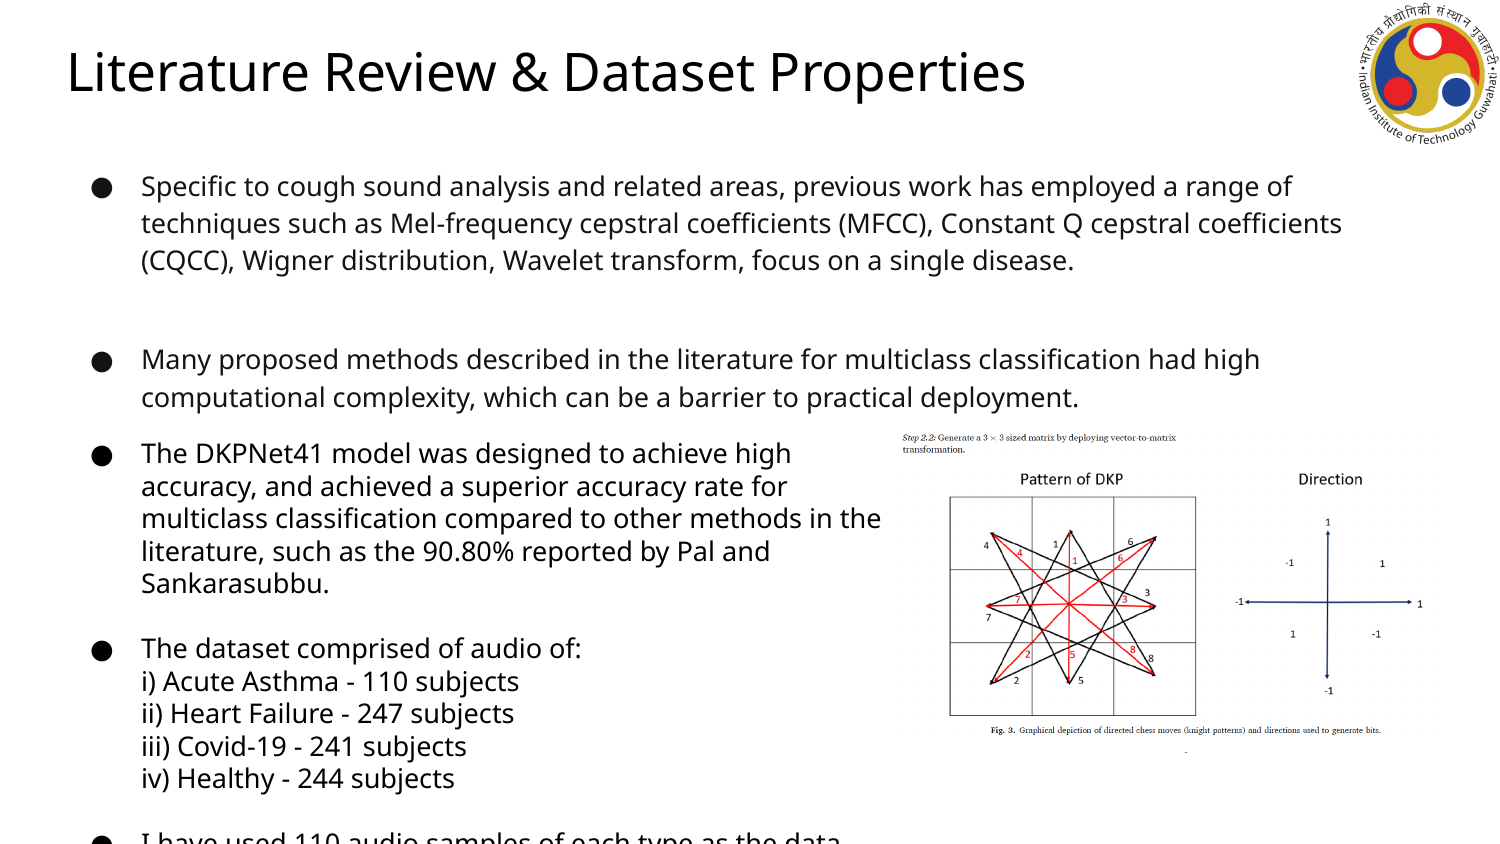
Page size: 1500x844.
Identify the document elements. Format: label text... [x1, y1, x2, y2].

picture [1353, 0, 1500, 149]
picture [885, 421, 1439, 753]
title Literature Review & Dataset Properties [51, 23, 1348, 104]
list Specific to cough sound analysis and related areas, previous work has employed a range of techniques such as Mel-frequency cepstral coefficients (MFCC), Constant Q cepstral coefficients (CQCC), Wigner distribution, Wavelet transform, focus on a single disease. Many proposed methods described in the literature for multiclass classification had high computational complexity, which can be a barrier to practical deployment. [51, 104, 1449, 844]
text_box The DKPNet41 model was designed to achieve high accuracy, and achieved a superior accuracy rate for multiclass classification compared to other methods in the literature, such as the 90.80% reported by Pal and Sankarasubbu. The dataset comprised of audio of: i) Acute Asthma - 110 subjects ii) Heart Failure - 247 subjects iii) Covid-19 - 241 subjects iv) Healthy - 244 subjects I have used 110 audio samples of each type as the data. [51, 421, 907, 821]
